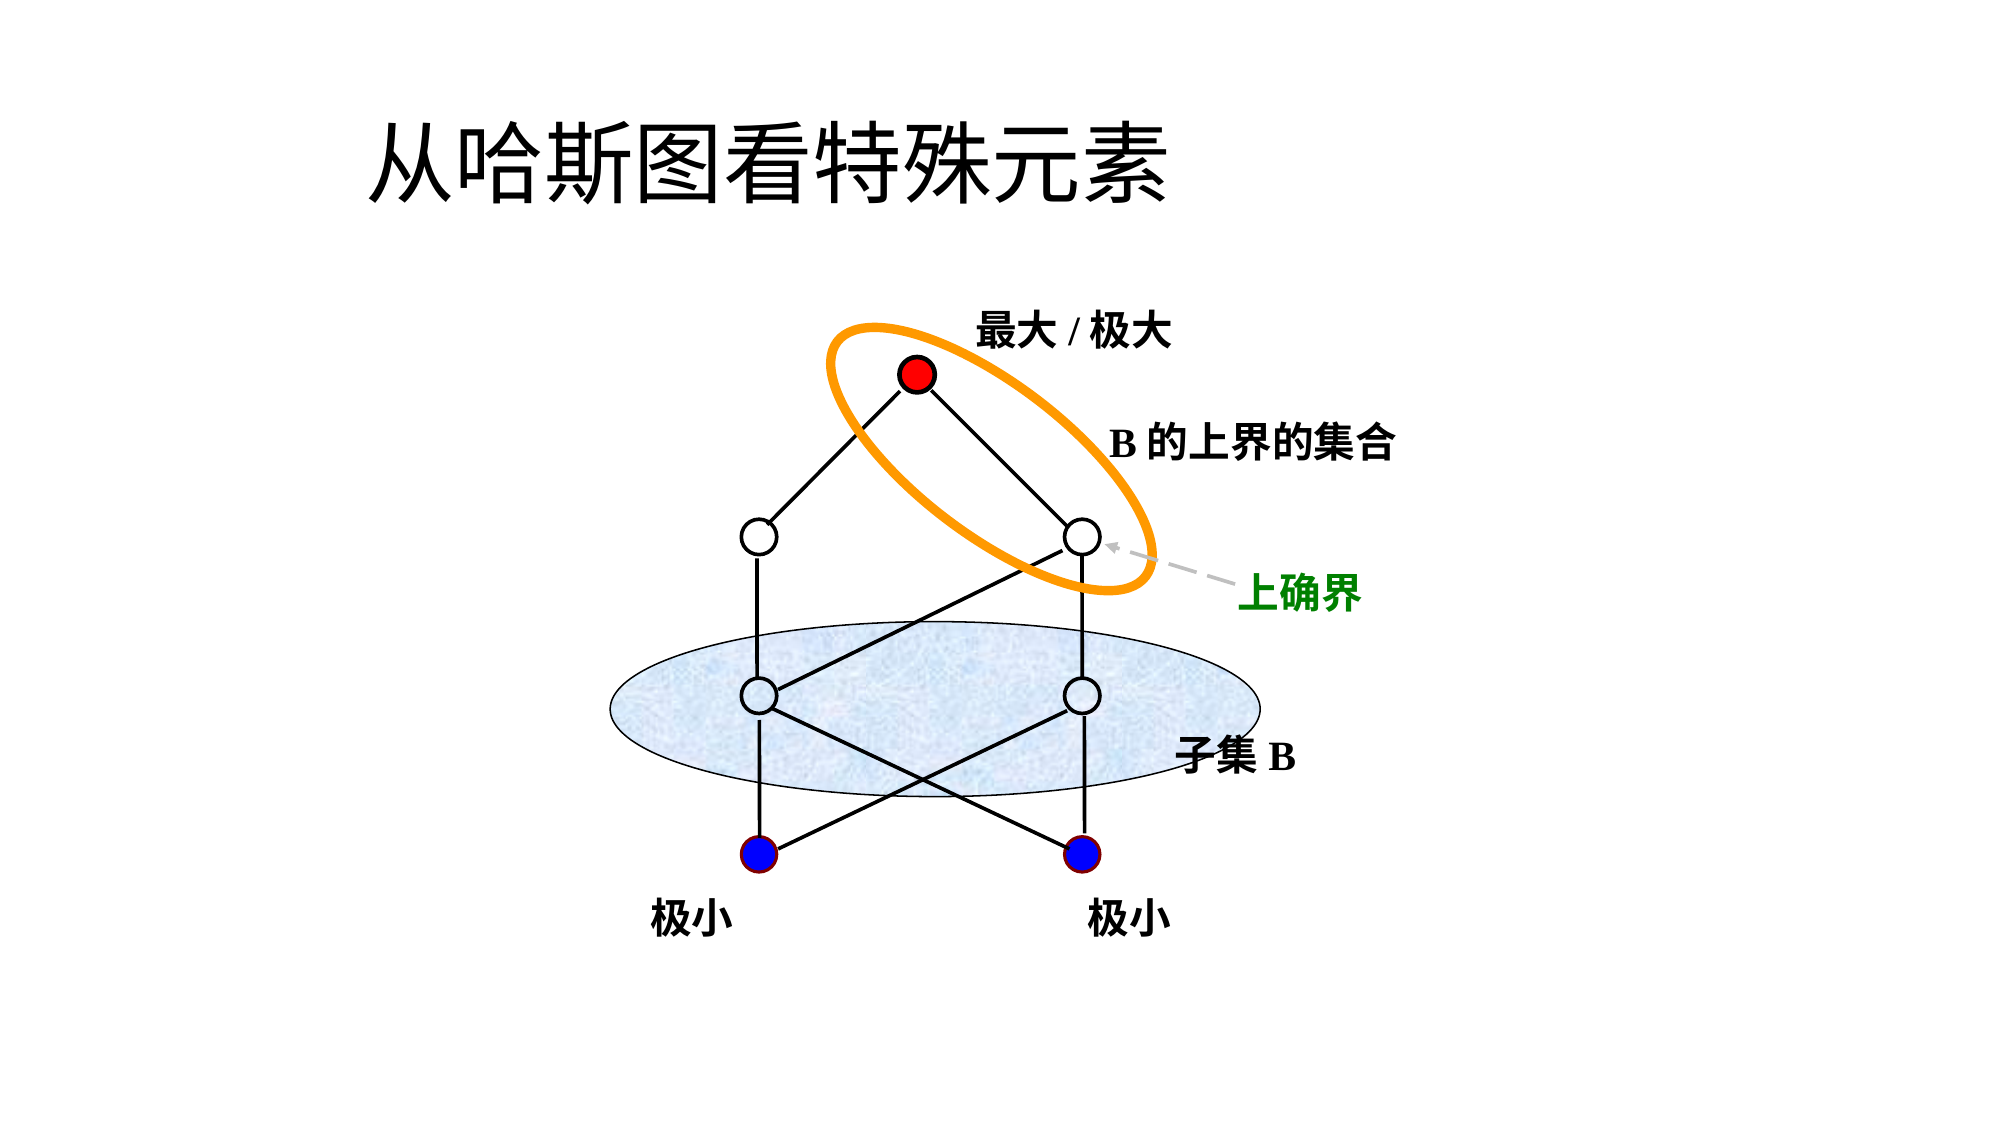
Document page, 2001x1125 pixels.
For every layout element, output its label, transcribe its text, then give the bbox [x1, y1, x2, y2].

text_box [830, 327, 1153, 591]
text_box [741, 836, 777, 873]
text_box [1064, 836, 1100, 873]
text_box [1064, 678, 1100, 714]
text_box [741, 678, 777, 714]
text_box [610, 621, 1261, 797]
text_box 上确界 [1222, 559, 1423, 624]
text_box 最大/极大 [960, 296, 1361, 362]
text_box B的上界的集合 [1094, 408, 1457, 474]
text_box 极小 [635, 884, 761, 949]
text_box 子集B [1160, 721, 1448, 787]
text_box [741, 519, 777, 555]
text_box [1104, 541, 1119, 554]
text_box 极小 [1072, 884, 1198, 949]
title 从哈斯图看特殊元素 [350, 90, 1553, 246]
